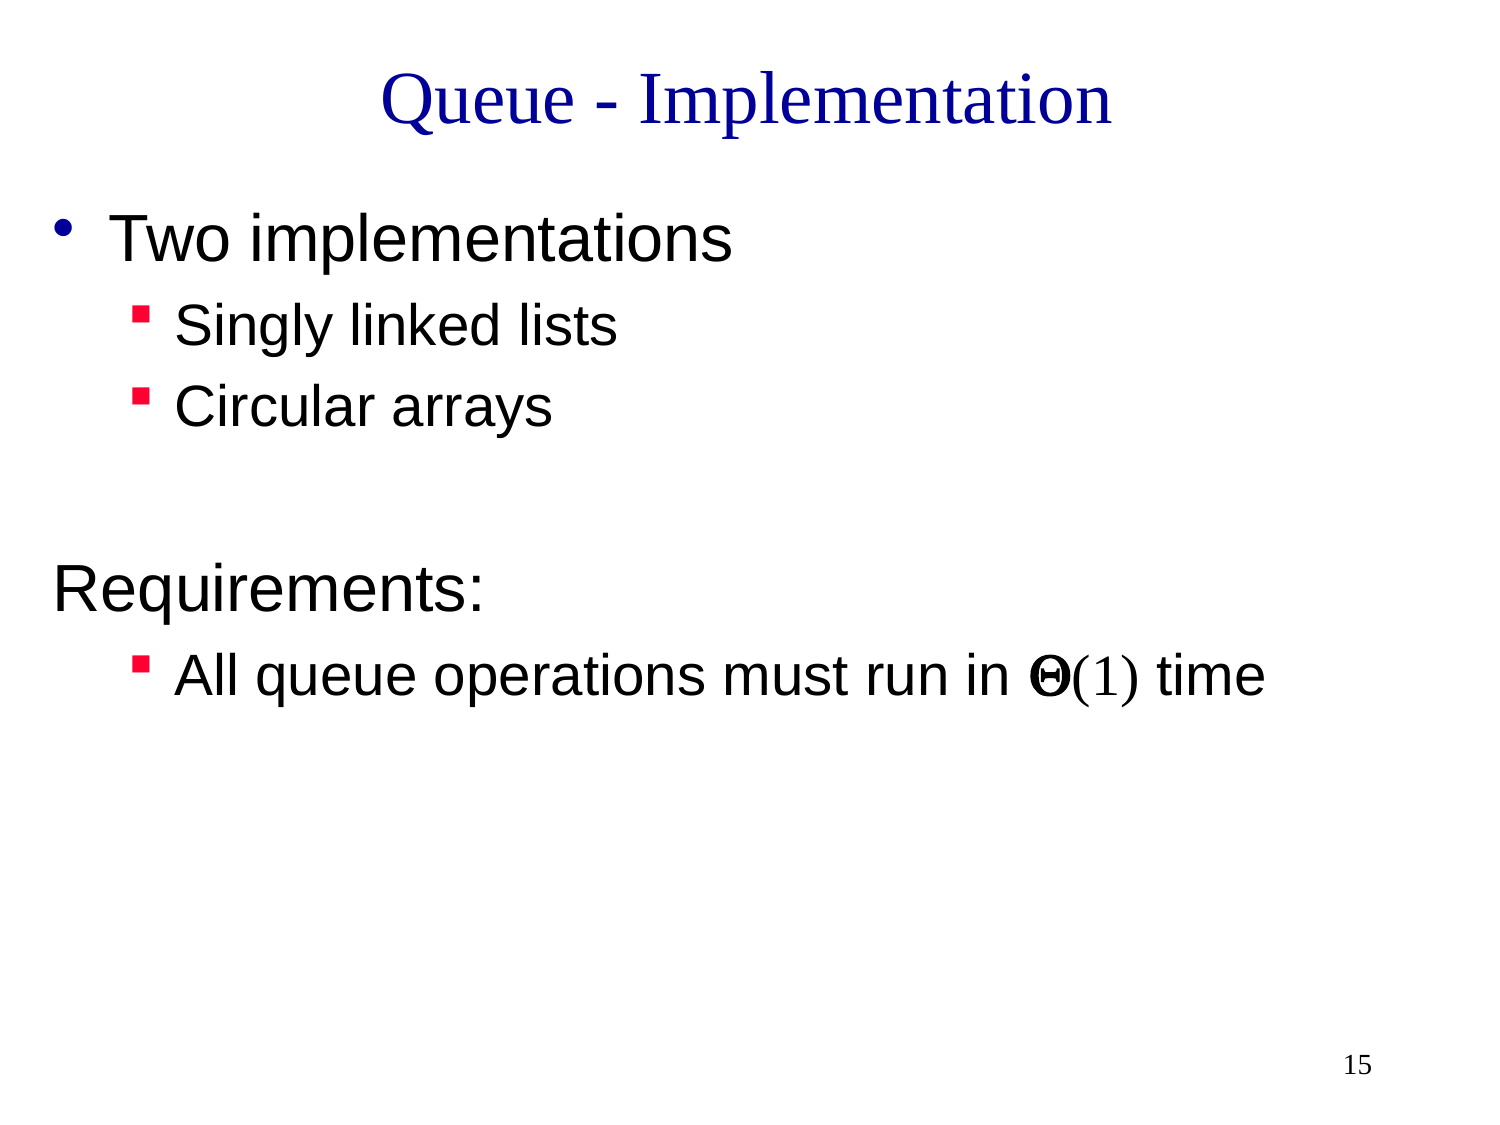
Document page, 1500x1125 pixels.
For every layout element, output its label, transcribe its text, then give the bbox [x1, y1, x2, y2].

slide_number 15 [1074, 1024, 1388, 1101]
list Two implementations Singly linked lists Circular arrays Requirements: All queue operations must run in Q(1) time [37, 187, 1457, 1063]
title Queue - Implementation [37, 24, 1457, 163]
